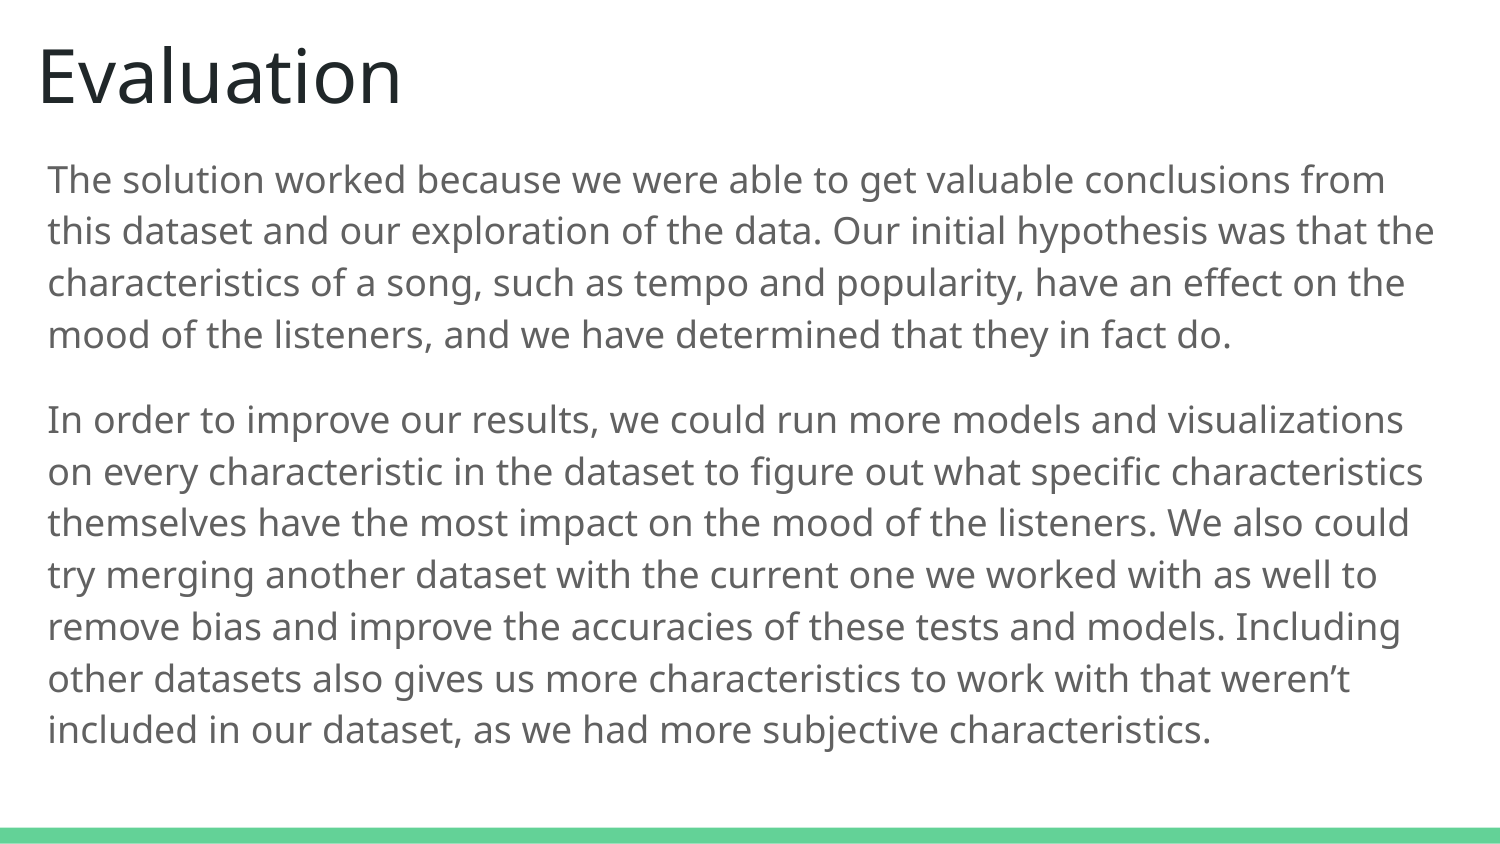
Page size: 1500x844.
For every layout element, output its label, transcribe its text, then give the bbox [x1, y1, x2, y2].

list The solution worked because we were able to get valuable conclusions from this dataset and our exploration of the data. Our initial hypothesis was that the characteristics of a song, such as tempo and popularity, have an effect on the mood of the listeners, and we have determined that they in fact do. In order to improve our results, we could run more models and visualizations on every characteristic in the dataset to figure out what specific characteristics themselves have the most impact on the mood of the listeners. We also could try merging another dataset with the current one we worked with as well to remove bias and improve the accuracies of these tests and models. Including other datasets also gives us more characteristics to work with that weren’t included in our dataset, as we had more subjective characteristics. [32, 133, 1470, 792]
title Evaluation [21, 13, 1420, 108]
